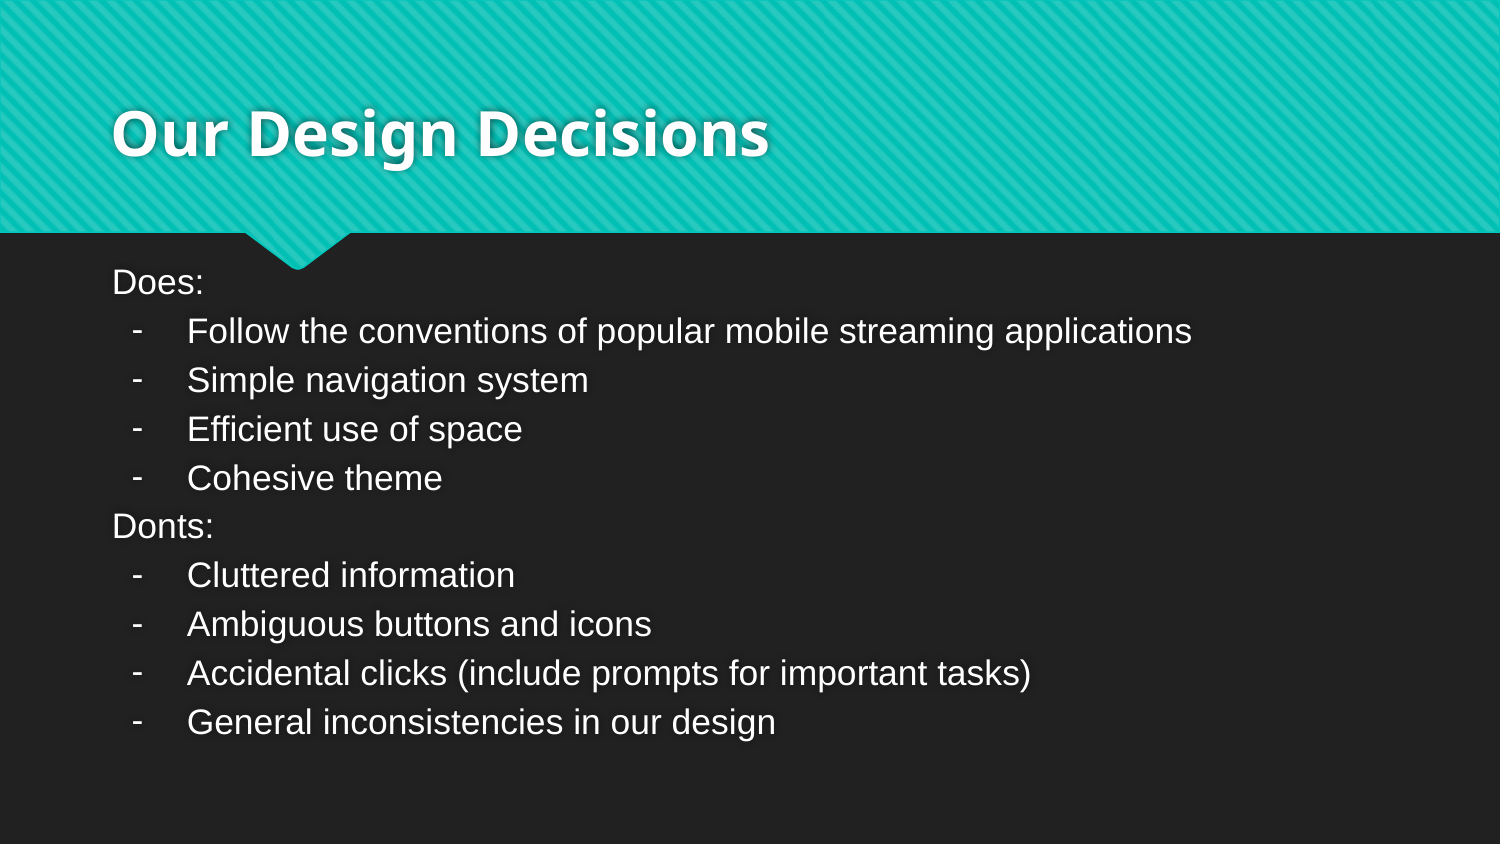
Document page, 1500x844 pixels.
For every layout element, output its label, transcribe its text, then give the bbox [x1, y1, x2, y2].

title Our Design Decisions [99, 55, 1401, 175]
list Does: Follow the conventions of popular mobile streaming applications Simple navigation system Efficient use of space Cohesive theme Donts: Cluttered information Ambiguous buttons and icons Accidental clicks (include prompts for important tasks) General inconsistencies in our design [100, 273, 1400, 721]
picture [1, 1, 1499, 268]
